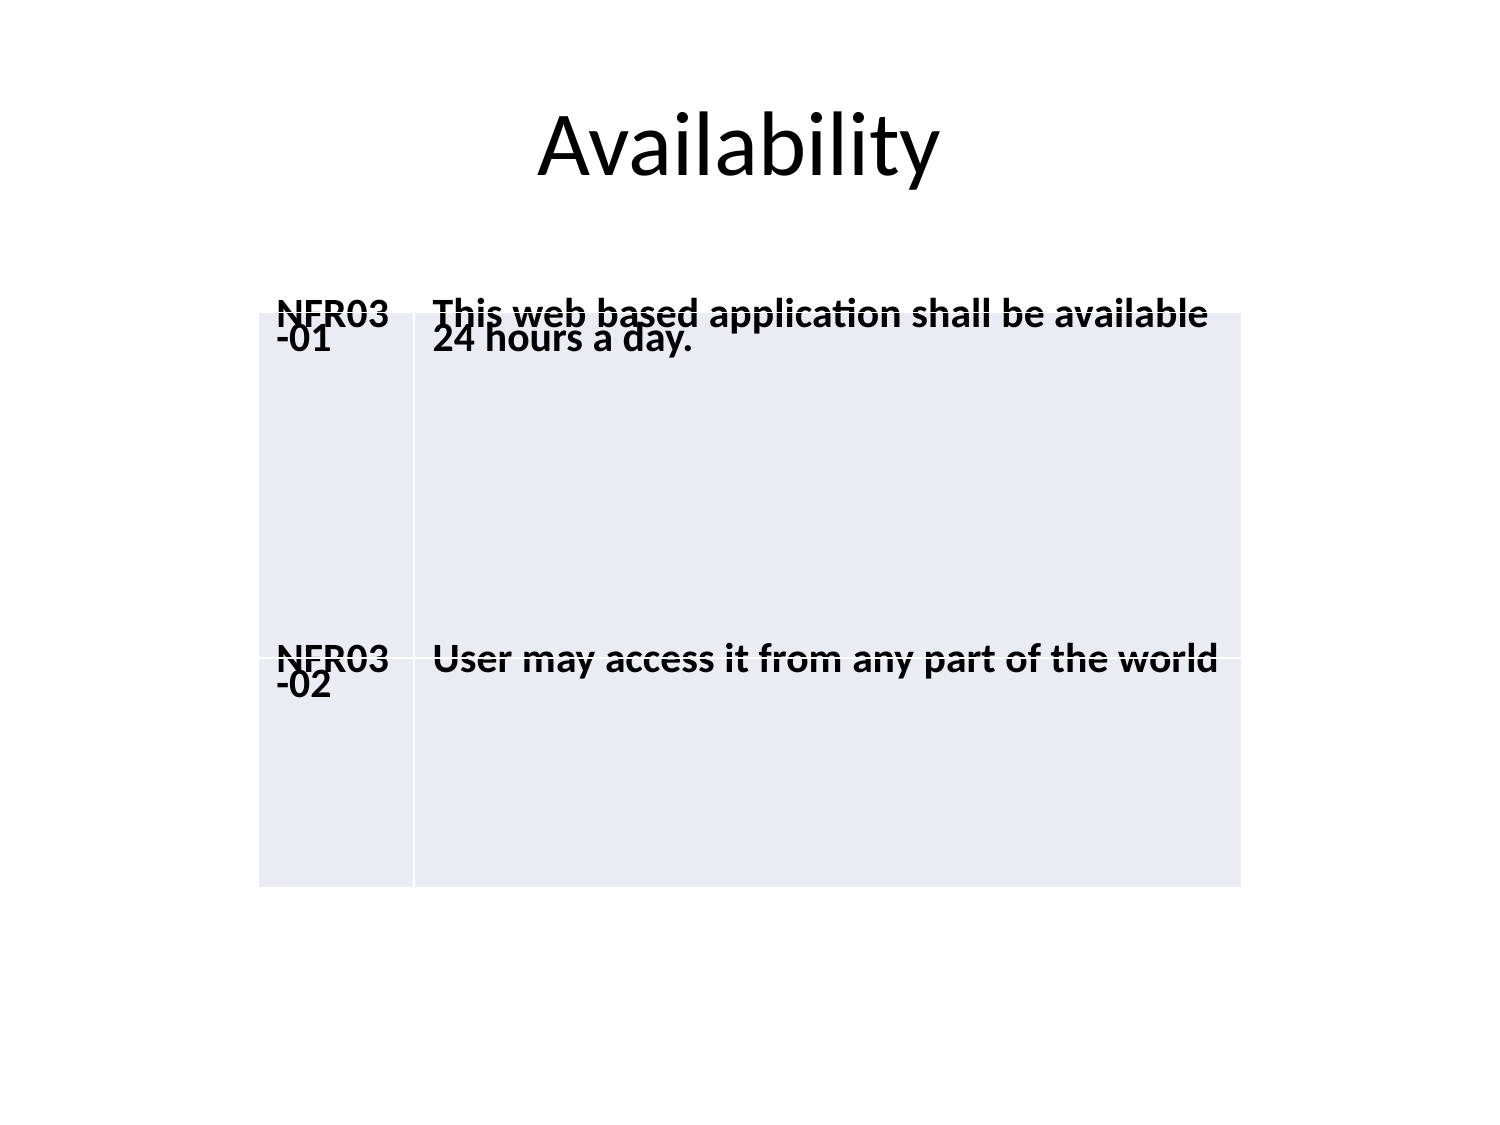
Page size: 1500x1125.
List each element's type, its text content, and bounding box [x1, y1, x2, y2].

table_cell User may access it from any part of the world [415, 659, 1241, 887]
table_header This web based application shall be available 24 hours a day. [415, 313, 1241, 657]
table_cell NFR03-02 [259, 659, 413, 887]
table_header NFR03-01 [259, 313, 413, 657]
title Availability [75, 45, 1425, 233]
